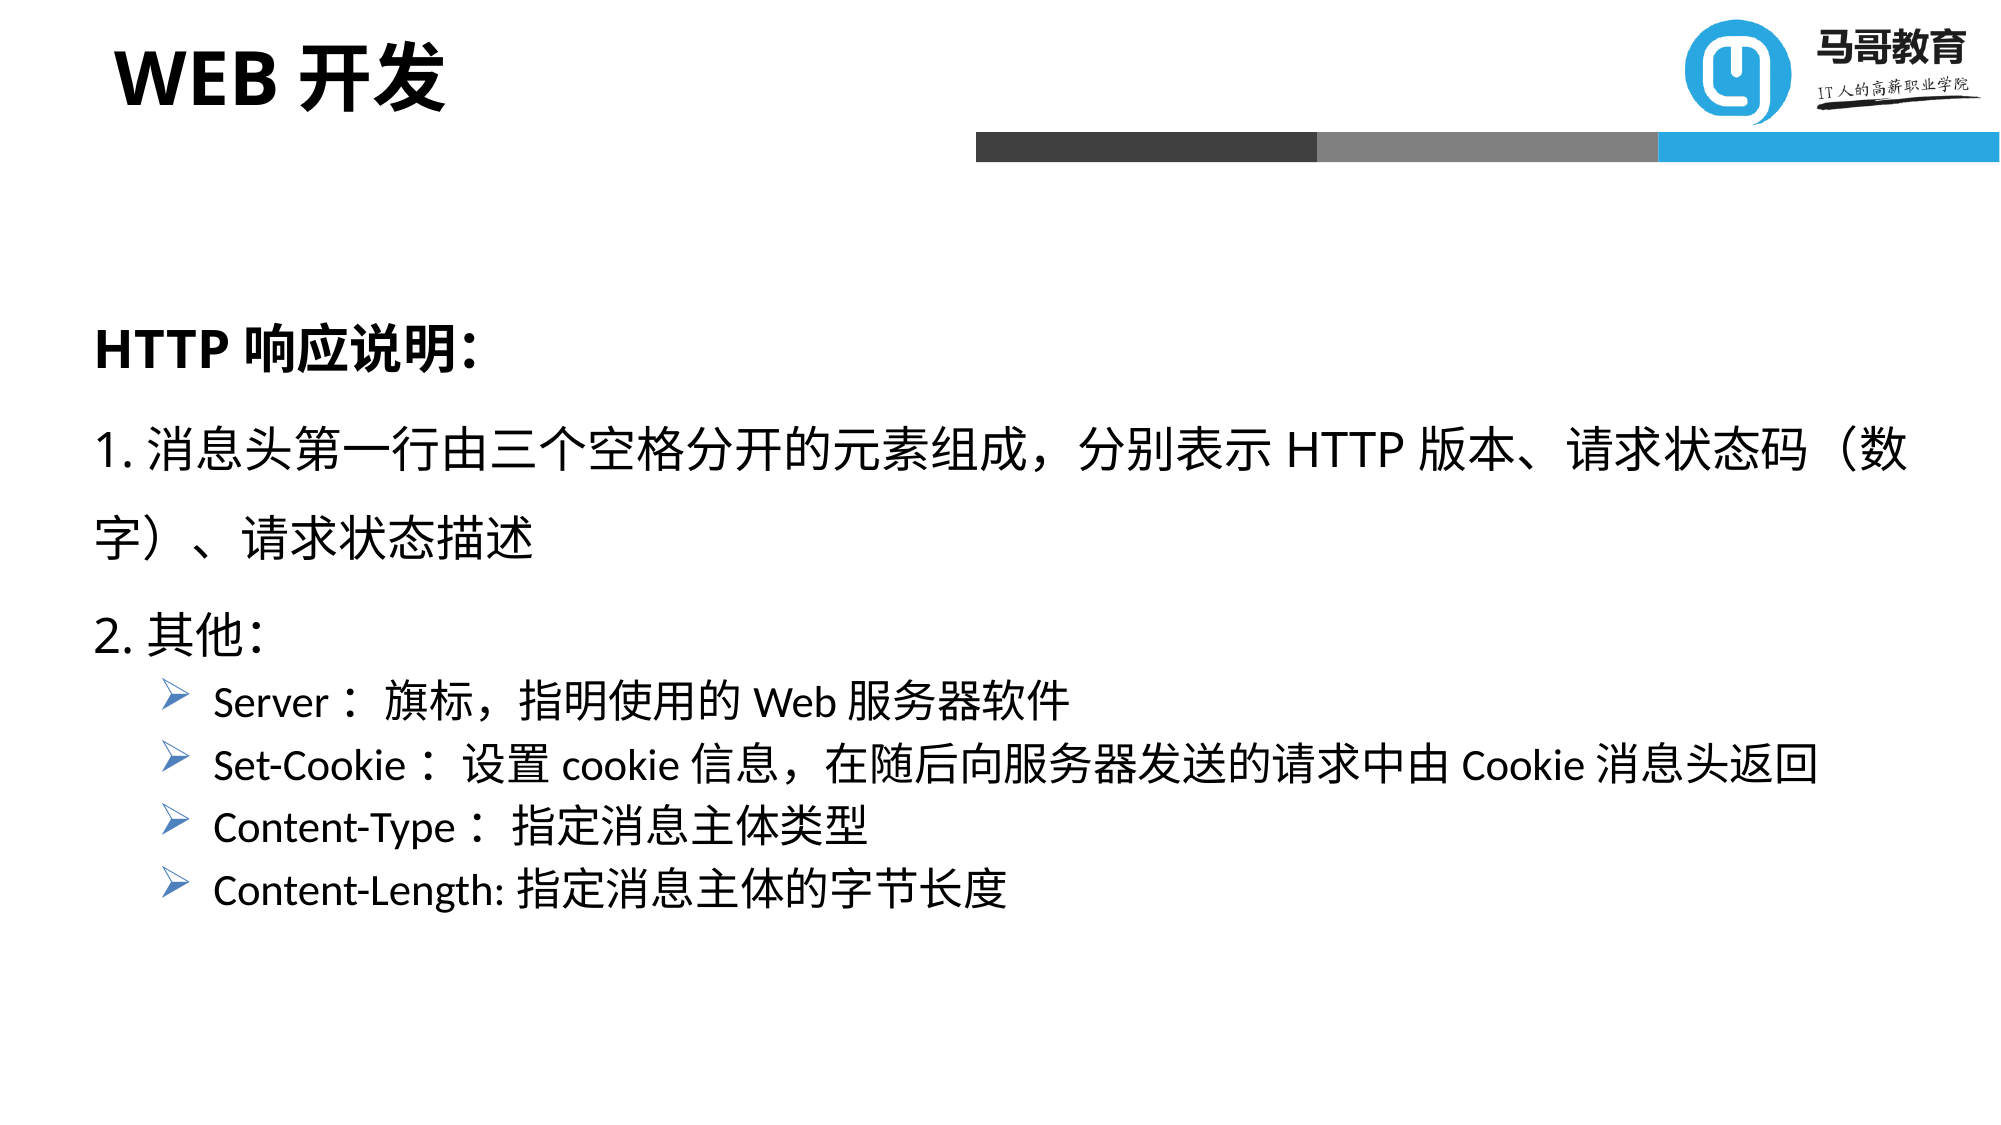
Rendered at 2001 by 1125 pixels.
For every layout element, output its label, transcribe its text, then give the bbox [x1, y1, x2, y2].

title WEB开发 [99, 27, 1274, 124]
text_box HTTP响应说明： 1.消息头第一行由三个空格分开的元素组成，分别表示HTTP版本、请求状态码（数字）、请求状态描述 2.其他： Server：旗标，指明使用的Web服务器软件 Set-Cookie：设置cookie信息，在随后向服务器发送的请求中由Cookie消息头返回 Content-Type：指定消息主体类型 Content-Length:指定消息主体的字节长度 [78, 276, 1968, 928]
picture [1671, 0, 2001, 206]
